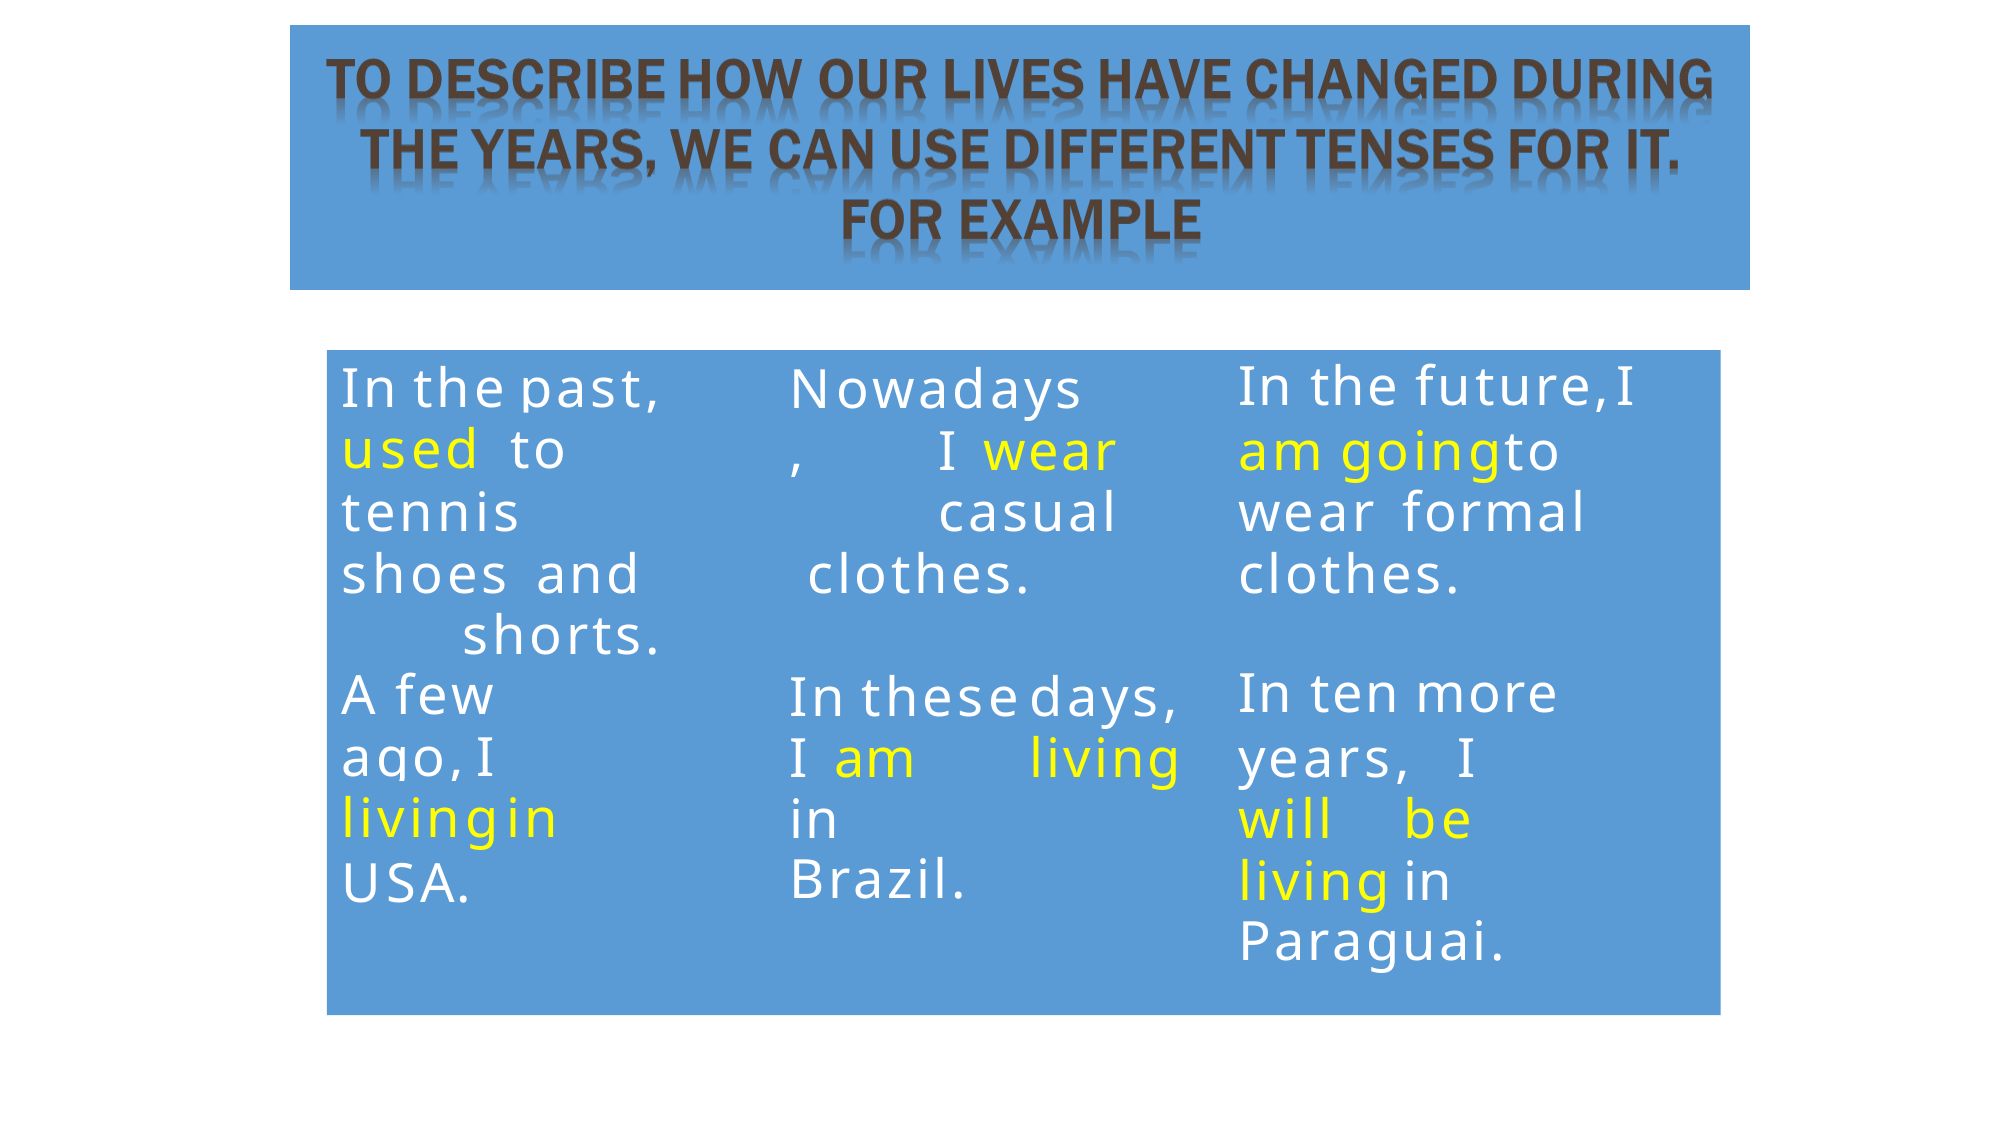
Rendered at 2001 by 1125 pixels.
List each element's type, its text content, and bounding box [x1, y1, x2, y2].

text_box In ten more years, I will be living in Paraguai. [1236, 658, 1647, 972]
text_box A few years [339, 658, 666, 781]
text_box [1223, 350, 1721, 1016]
text_box Nowadays , I wear casual clothes. [787, 350, 1130, 604]
text_box living in USA. [339, 781, 697, 914]
text_box [326, 350, 774, 1016]
text_box used to wear [339, 412, 707, 545]
picture [289, 24, 1751, 290]
text_box tennis shoes and shorts. [339, 473, 685, 666]
text_box In the future, I am going to wear formal clothes. [1236, 350, 1701, 604]
text_box [774, 350, 1223, 1016]
text_box In these days, I am living in Brazil. [787, 658, 1203, 910]
text_box In the past, I [339, 351, 687, 412]
text_box ago, I was [339, 719, 612, 781]
